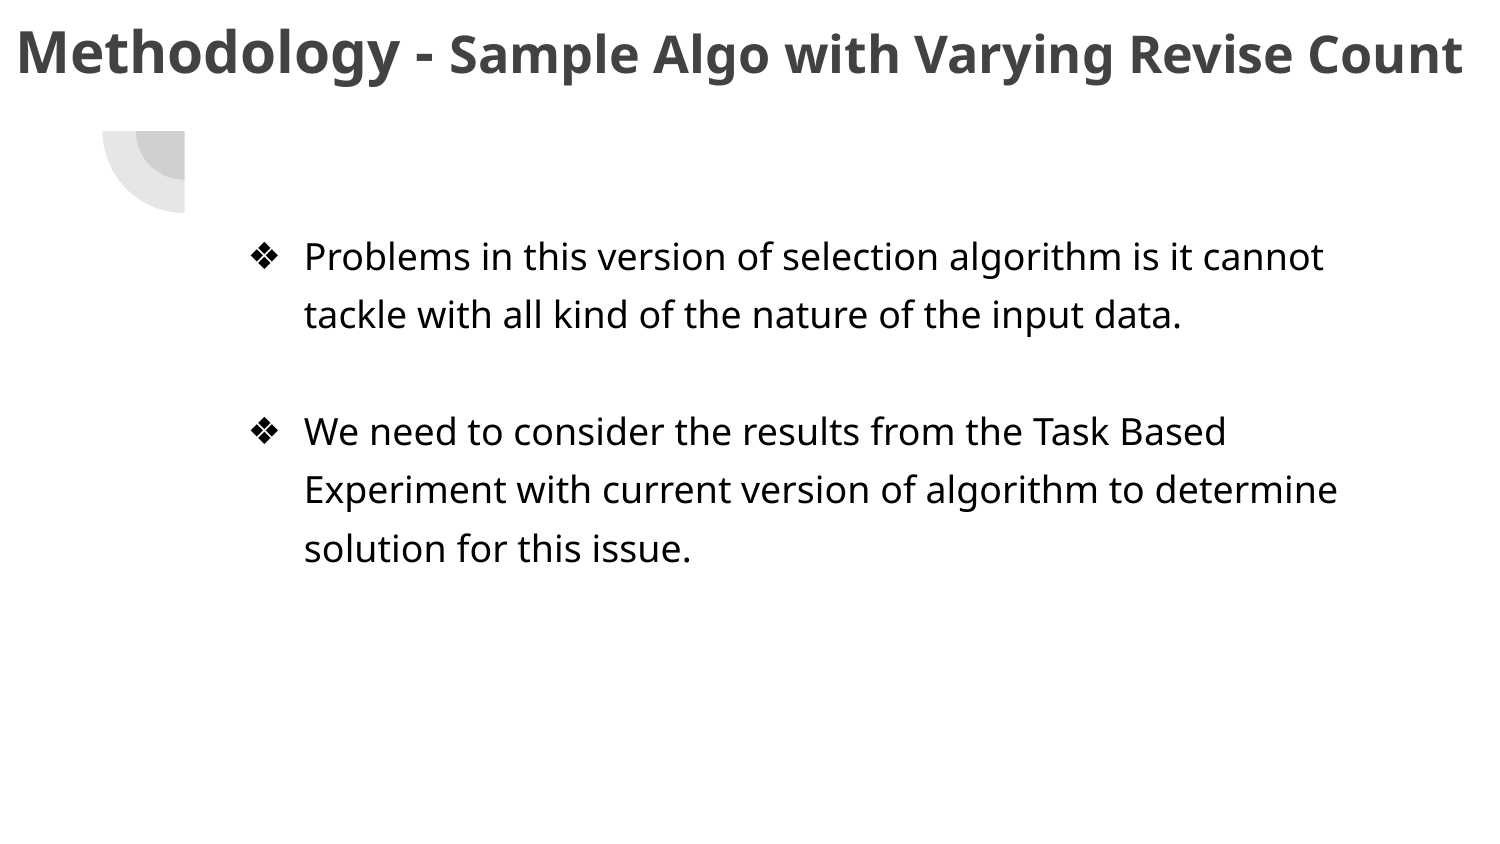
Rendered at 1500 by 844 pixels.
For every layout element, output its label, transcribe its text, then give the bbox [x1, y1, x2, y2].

title Methodology - Sample Algo with Varying Revise Count [0, 0, 1500, 99]
list Problems in this version of selection algorithm is it cannot tackle with all kind of the nature of the input data. We need to consider the results from the Task Based Experiment with current version of algorithm to determine solution for this issue. [213, 204, 1368, 792]
